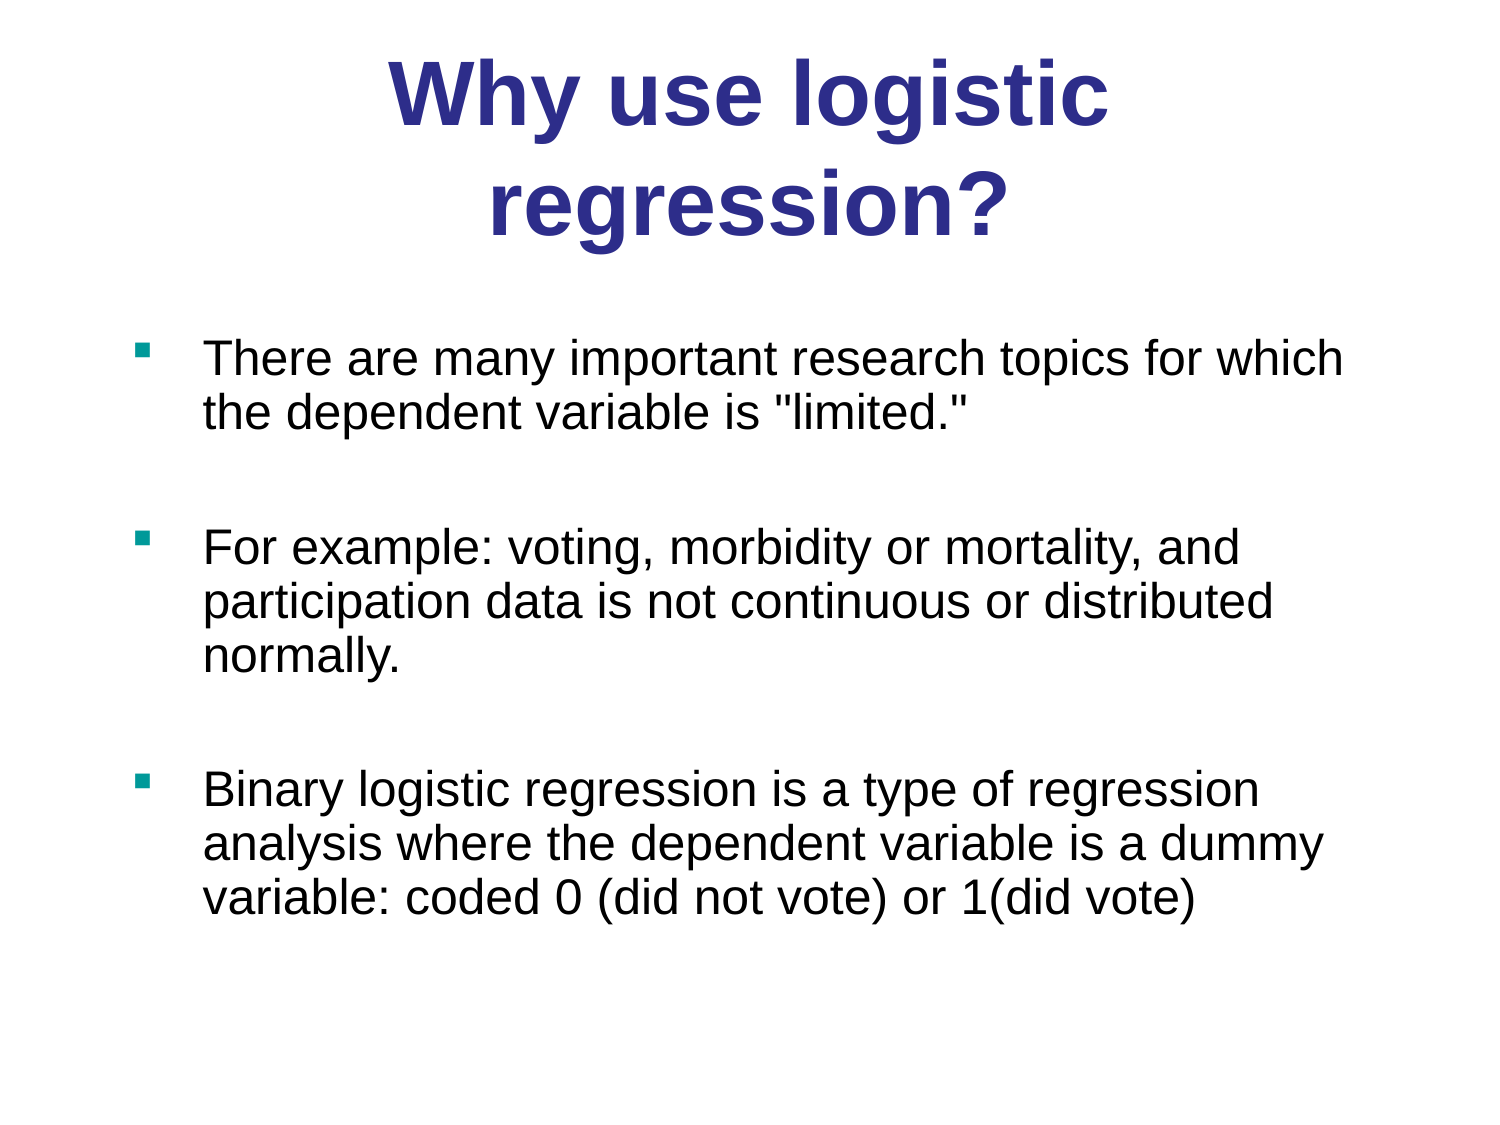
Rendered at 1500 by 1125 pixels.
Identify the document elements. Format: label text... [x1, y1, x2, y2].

list There are many important research topics for which the dependent variable is "limited." For example: voting, morbidity or mortality, and participation data is not continuous or distributed normally. Binary logistic regression is a type of regression analysis where the dependent variable is a dummy variable: coded 0 (did not vote) or 1(did vote) [112, 324, 1388, 1050]
title Why use logistic regression? [112, 50, 1388, 238]
